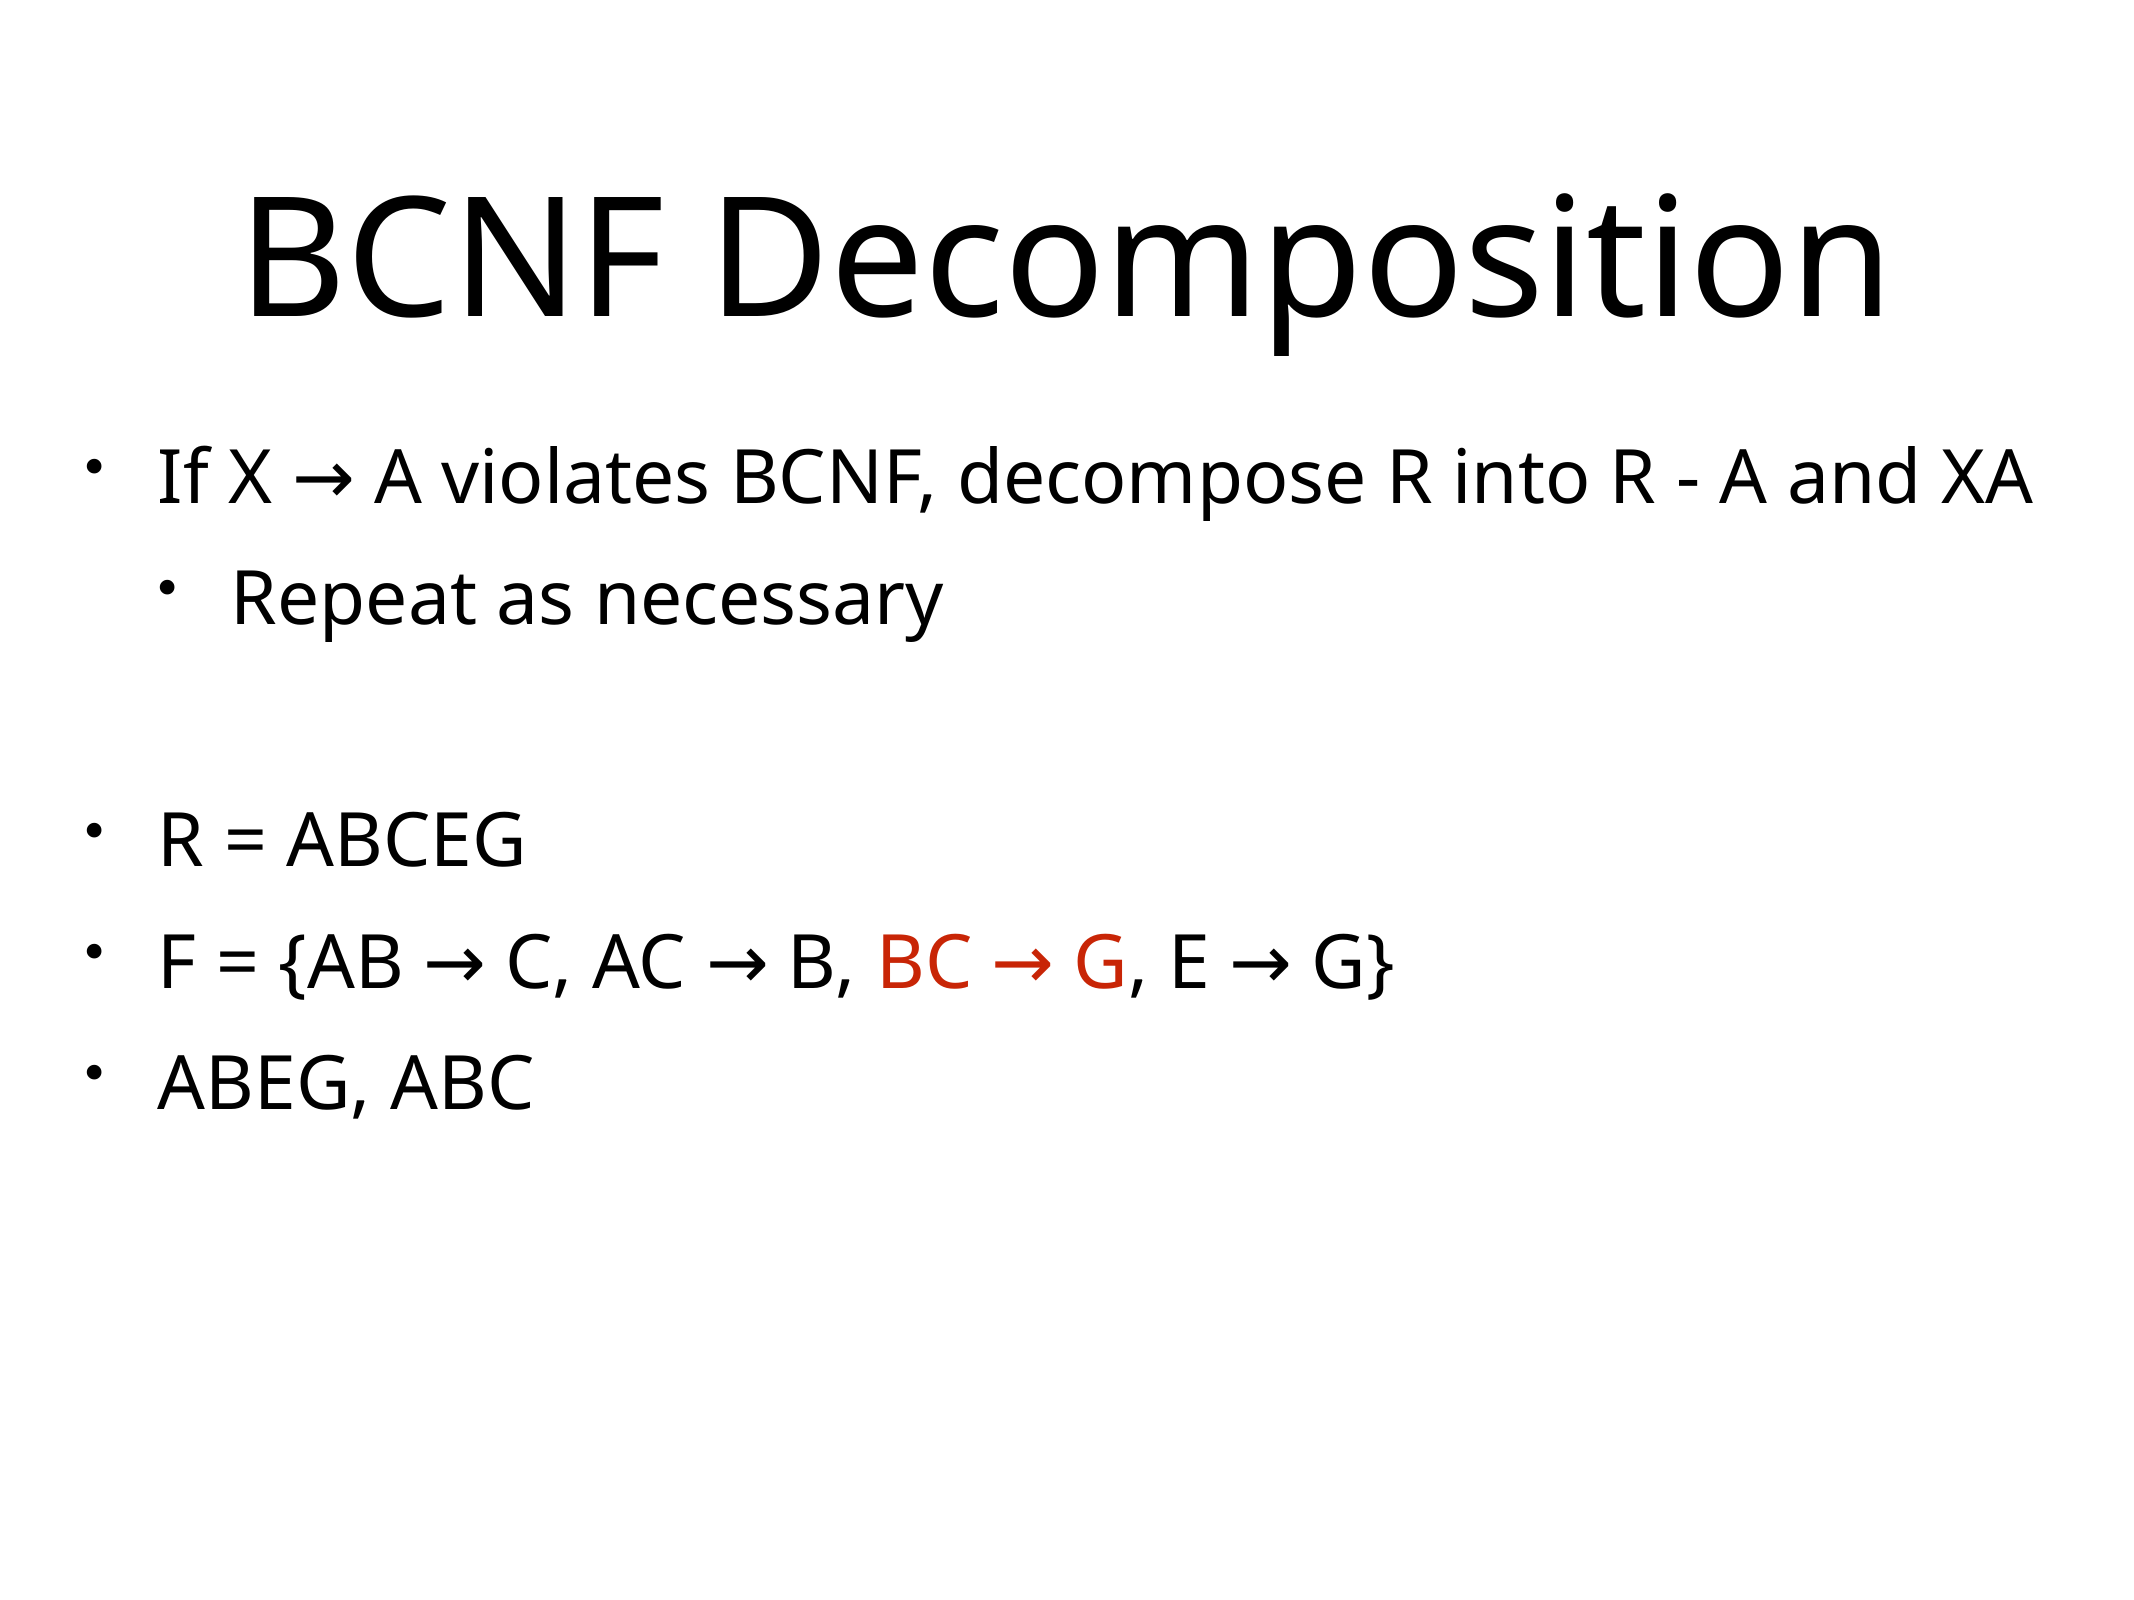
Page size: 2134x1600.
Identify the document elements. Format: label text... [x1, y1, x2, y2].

list If X → A violates BCNF, decompose R into R - A and XA Repeat as necessary R = ABCEG F = {AB → C, AC → B, BC → G, E → G} ABEG, ABC [84, 427, 2049, 1460]
title BCNF Decomposition [155, 72, 1978, 427]
